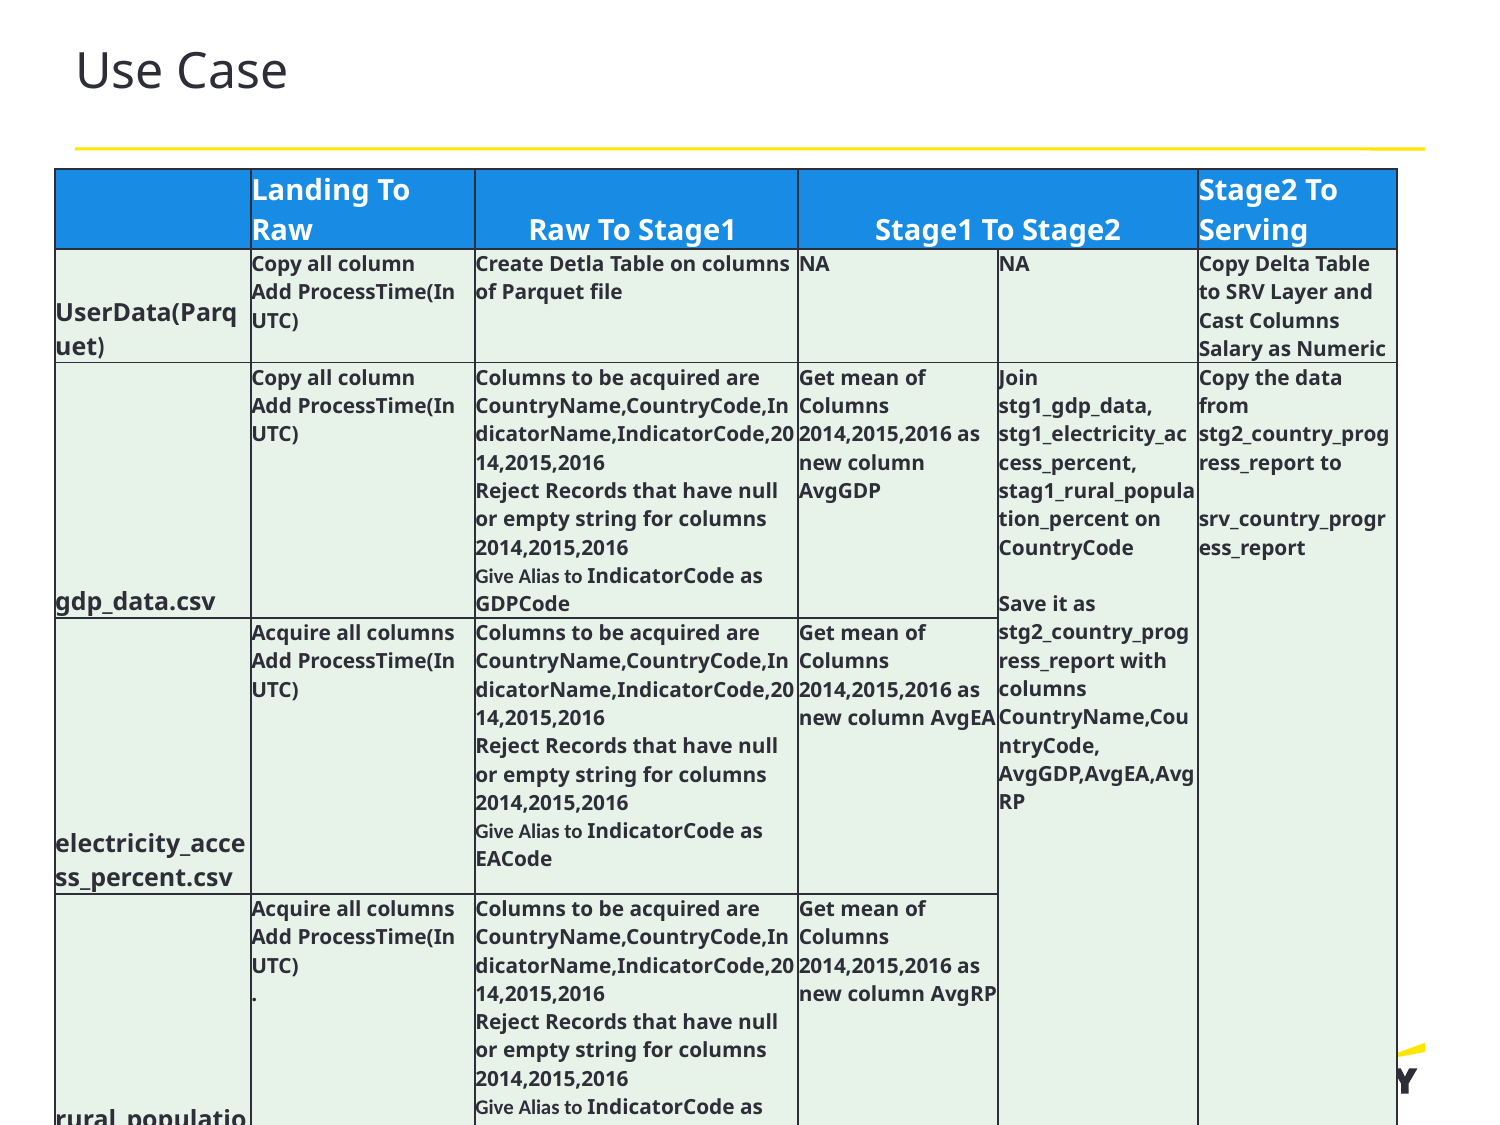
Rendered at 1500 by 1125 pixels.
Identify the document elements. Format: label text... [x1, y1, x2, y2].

table_cell Create Detla Table on columns of Parquet file [476, 250, 797, 362]
table_cell Columns to be acquired are CountryName,CountryCode,IndicatorName,IndicatorCode,2014,2015,2016 Reject Records that have null or empty string for columns 2014,2015,2016 Give Alias to IndicatorCode as GDPCode [476, 363, 797, 617]
table_cell Copy the data from stg2_country_progress_report to srv_country_progress_report [1199, 363, 1396, 1125]
table_header Stage2 To Serving [1199, 170, 1396, 248]
table_cell electricity_access_percent.csv [56, 619, 250, 893]
table_header Stage1 To Stage2 [799, 170, 1197, 248]
table_cell Copy Delta Table to SRV Layer and Cast Columns Salary as Numeric [1199, 250, 1396, 362]
table_header Landing To Raw [252, 170, 474, 248]
table_cell Get mean of Columns 2014,2015,2016 as new column AvgEA [799, 619, 997, 893]
table_cell Join stg1_gdp_data, stg1_electricity_access_percent, stag1_rural_population_percent on CountryCode Save it as stg2_country_progress_report with columns CountryName,CountryCode, AvgGDP,AvgEA,AvgRP [999, 363, 1197, 1125]
table_cell Get mean of Columns 2014,2015,2016 as new column AvgRP [799, 895, 997, 1125]
table_cell Get mean of Columns 2014,2015,2016 as new column AvgGDP [799, 363, 997, 617]
table_cell Copy all column Add ProcessTime(In UTC) [252, 363, 474, 617]
table_cell Acquire all columns Add ProcessTime(In UTC) . [252, 895, 474, 1125]
title Use Case [75, 48, 1425, 146]
table_cell UserData(Parquet) [56, 250, 250, 362]
table_cell Columns to be acquired are CountryName,CountryCode,IndicatorName,IndicatorCode,2014,2015,2016 Reject Records that have null or empty string for columns 2014,2015,2016 Give Alias to IndicatorCode as EACode [476, 619, 797, 893]
table_header [56, 170, 250, 248]
table_header Raw To Stage1 [476, 170, 797, 248]
table_cell Columns to be acquired are CountryName,CountryCode,IndicatorName,IndicatorCode,2014,2015,2016 Reject Records that have null or empty string for columns 2014,2015,2016 Give Alias to IndicatorCode as RPCode [476, 895, 797, 1125]
table_cell Copy all column Add ProcessTime(In UTC) [252, 250, 474, 362]
table_cell gdp_data.csv [56, 363, 250, 617]
table_cell NA [999, 250, 1197, 362]
table_cell Acquire all columns Add ProcessTime(In UTC) [252, 619, 474, 893]
table_cell rural_population_percent.csv [56, 895, 250, 1125]
table_cell NA [799, 250, 997, 362]
